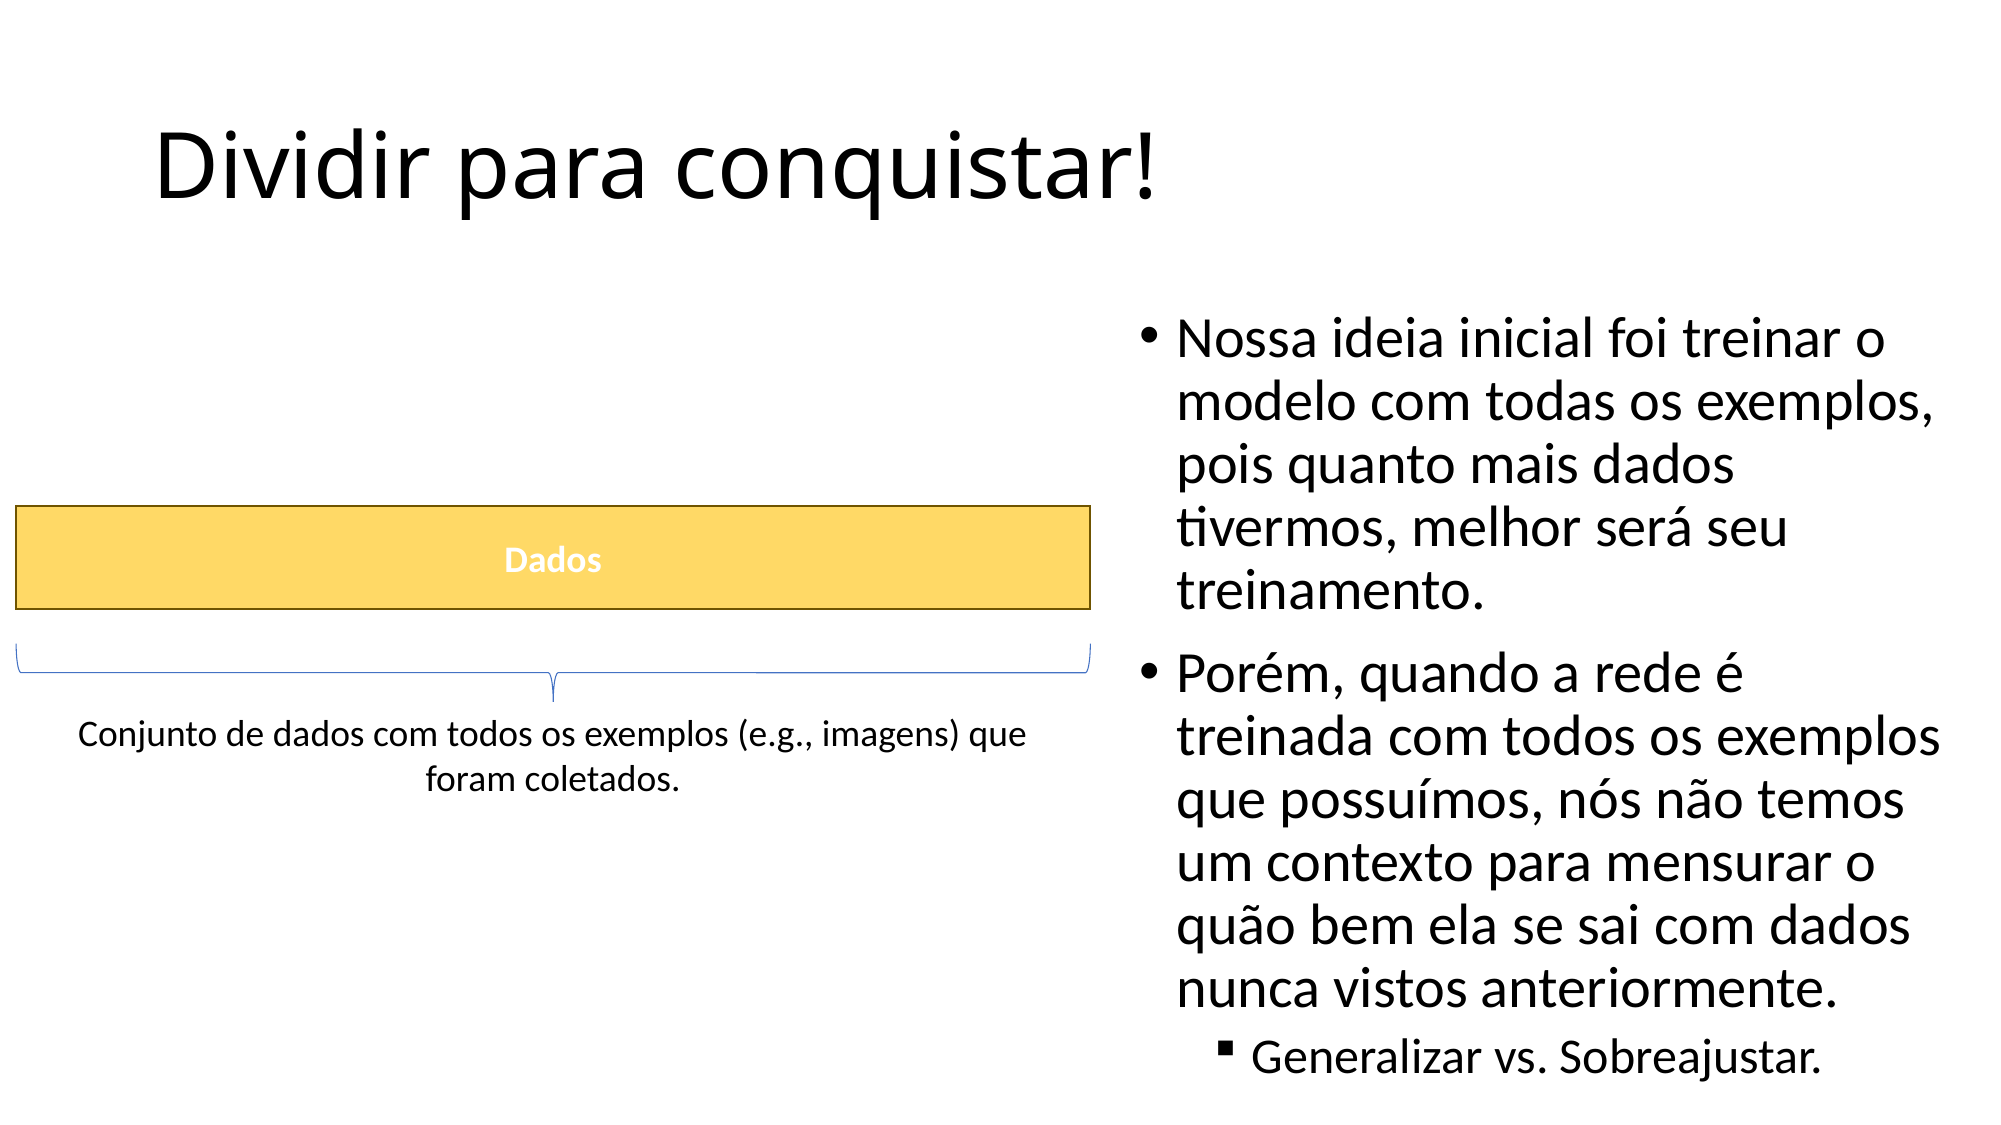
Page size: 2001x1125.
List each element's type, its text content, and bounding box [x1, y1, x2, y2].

text_box Conjunto de dados com todos os exemplos (e.g., imagens) que foram coletados. [16, 701, 1091, 807]
title Dividir para conquistar! [137, 59, 1863, 278]
text_box Dados [15, 505, 1091, 610]
list Nossa ideia inicial foi treinar o modelo com todas os exemplos, pois quanto mais dados tivermos, melhor será seu treinamento. Porém, quando a rede é treinada com todos os exemplos que possuímos, nós não temos um contexto para mensurar o quão bem ela se sai com dados nunca vistos anteriormente. Generalizar vs. Sobreajustar. [1124, 299, 1971, 1125]
text_box [15, 643, 1091, 701]
